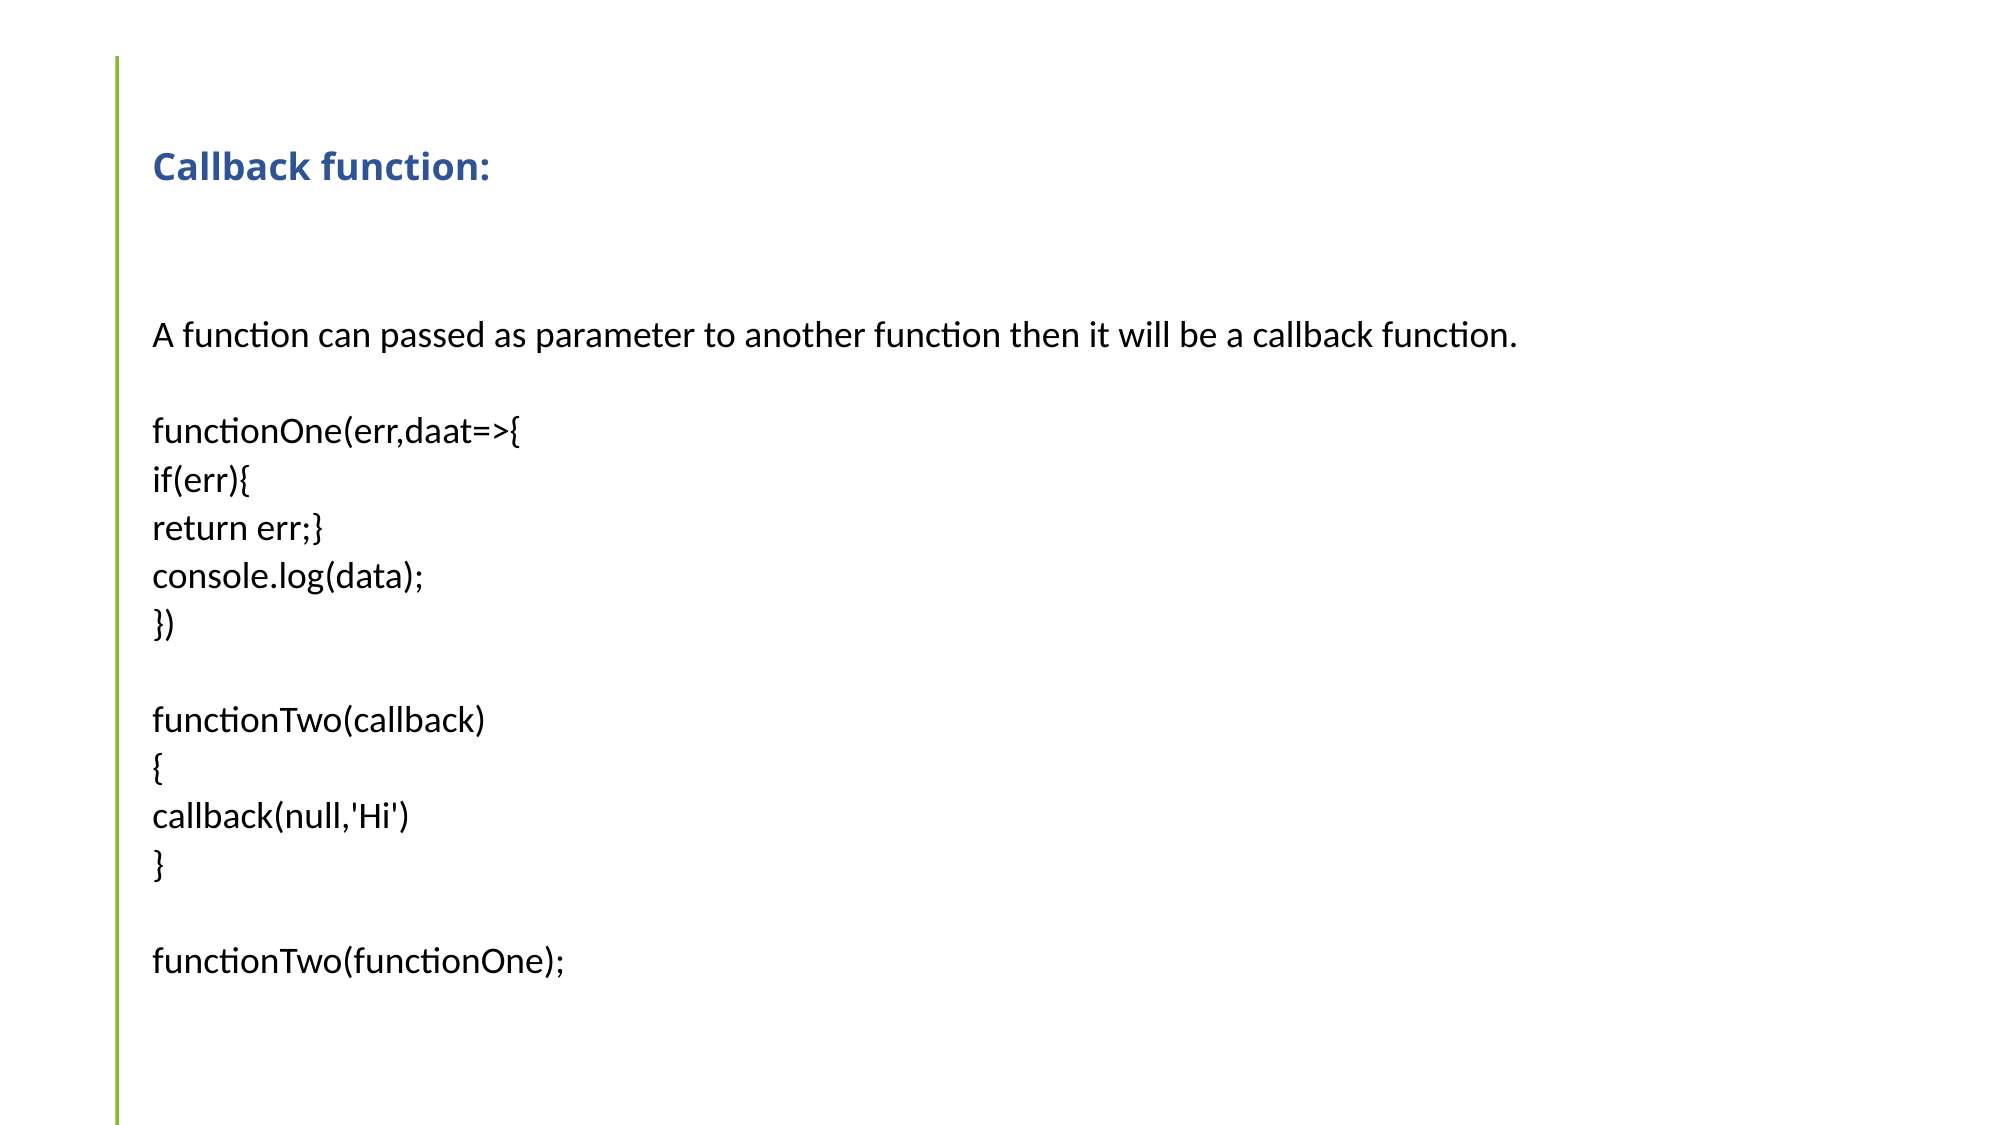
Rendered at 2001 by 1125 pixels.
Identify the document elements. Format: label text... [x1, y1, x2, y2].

title Callback function: [137, 59, 1863, 278]
list A function can passed as parameter to another function then it will be a callback function. functionOne(err,daat=>{ if(err){ return err;} console.log(data); }) functionTwo(callback) { callback(null,'Hi') } functionTwo(functionOne); [137, 299, 1863, 1014]
